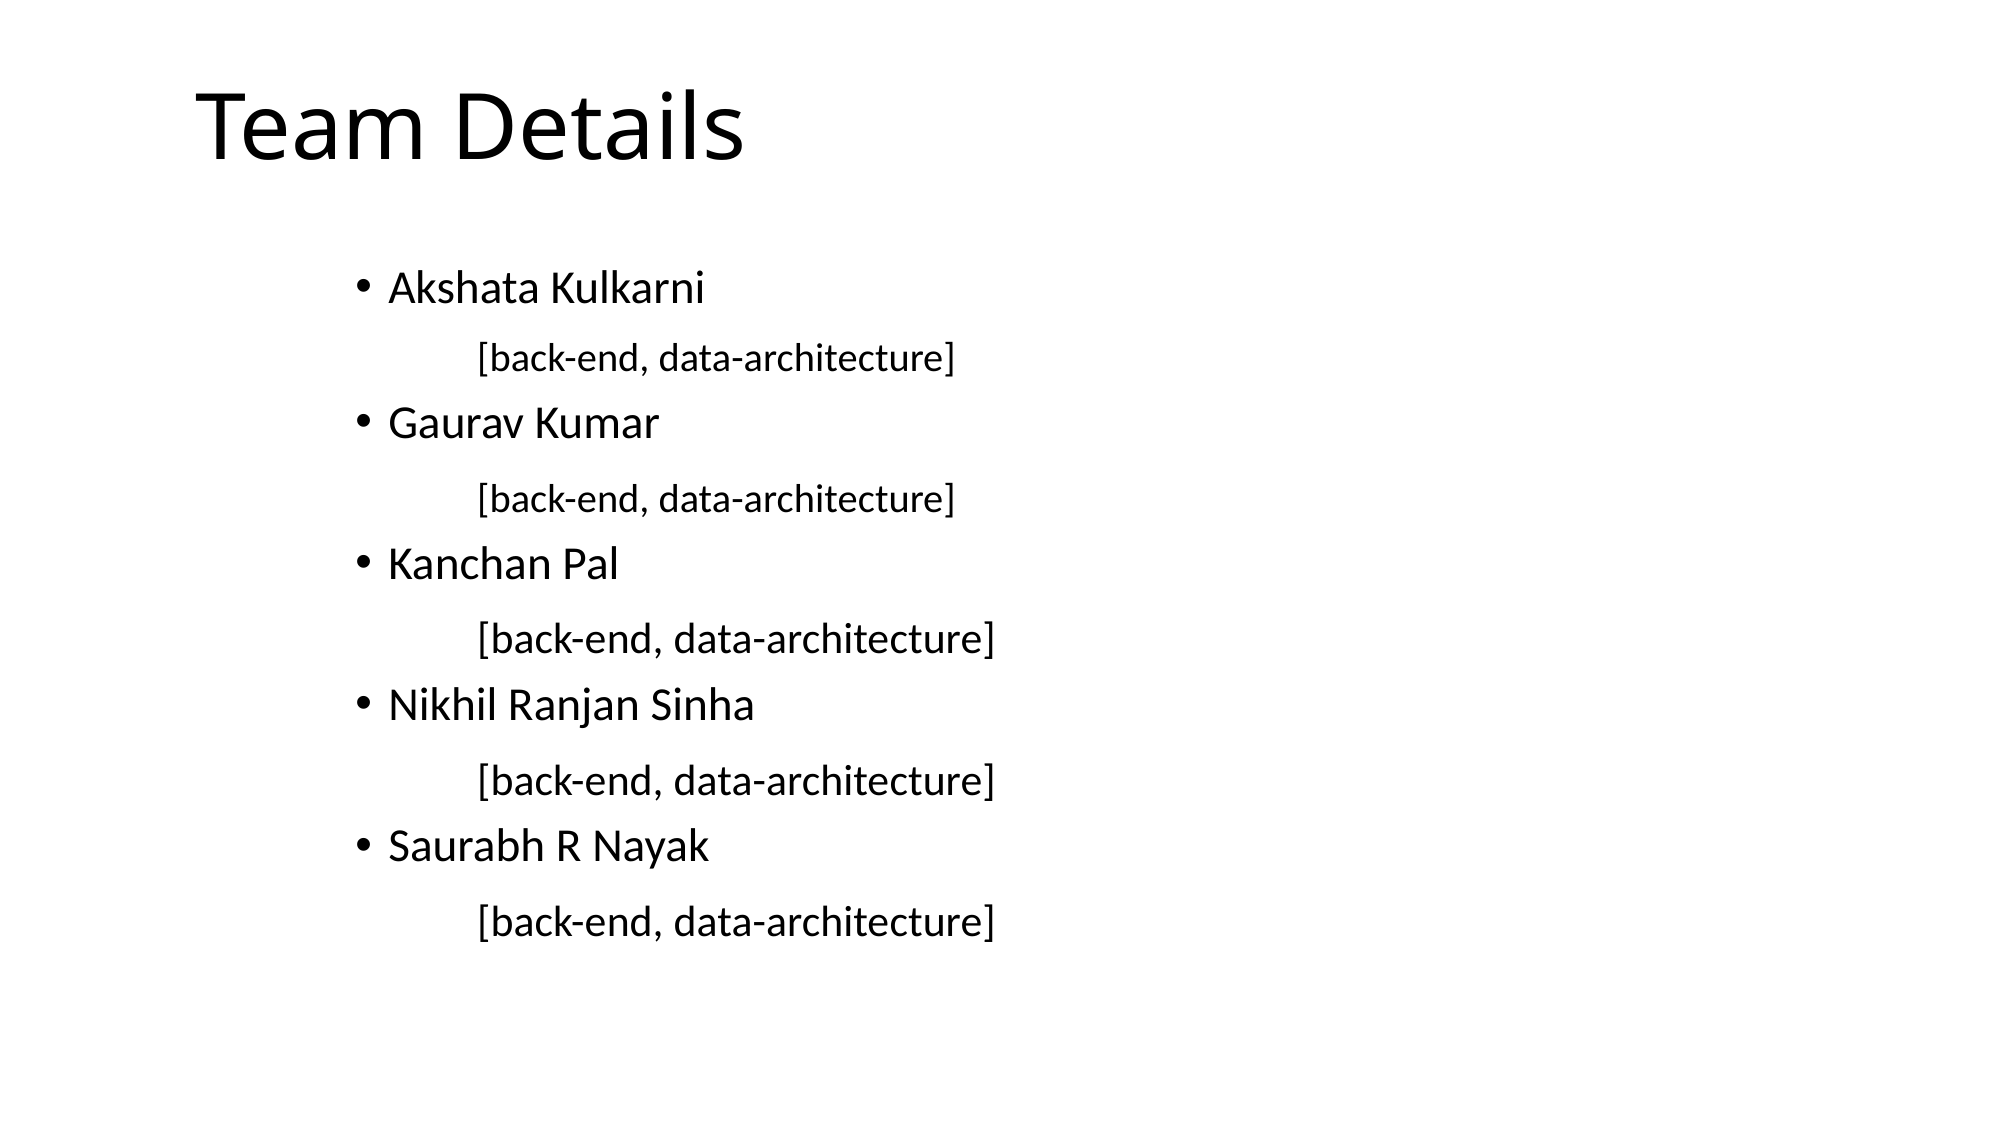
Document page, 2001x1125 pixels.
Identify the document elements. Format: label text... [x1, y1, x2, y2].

list Akshata Kulkarni [back-end, data-architecture] Gaurav Kumar [back-end, data-architecture] Kanchan Pal [back-end, data-architecture] Nikhil Ranjan Sinha [back-end, data-architecture] Saurabh R Nayak [back-end, data-architecture] [340, 255, 1890, 958]
title Team Details [180, 54, 1830, 206]
